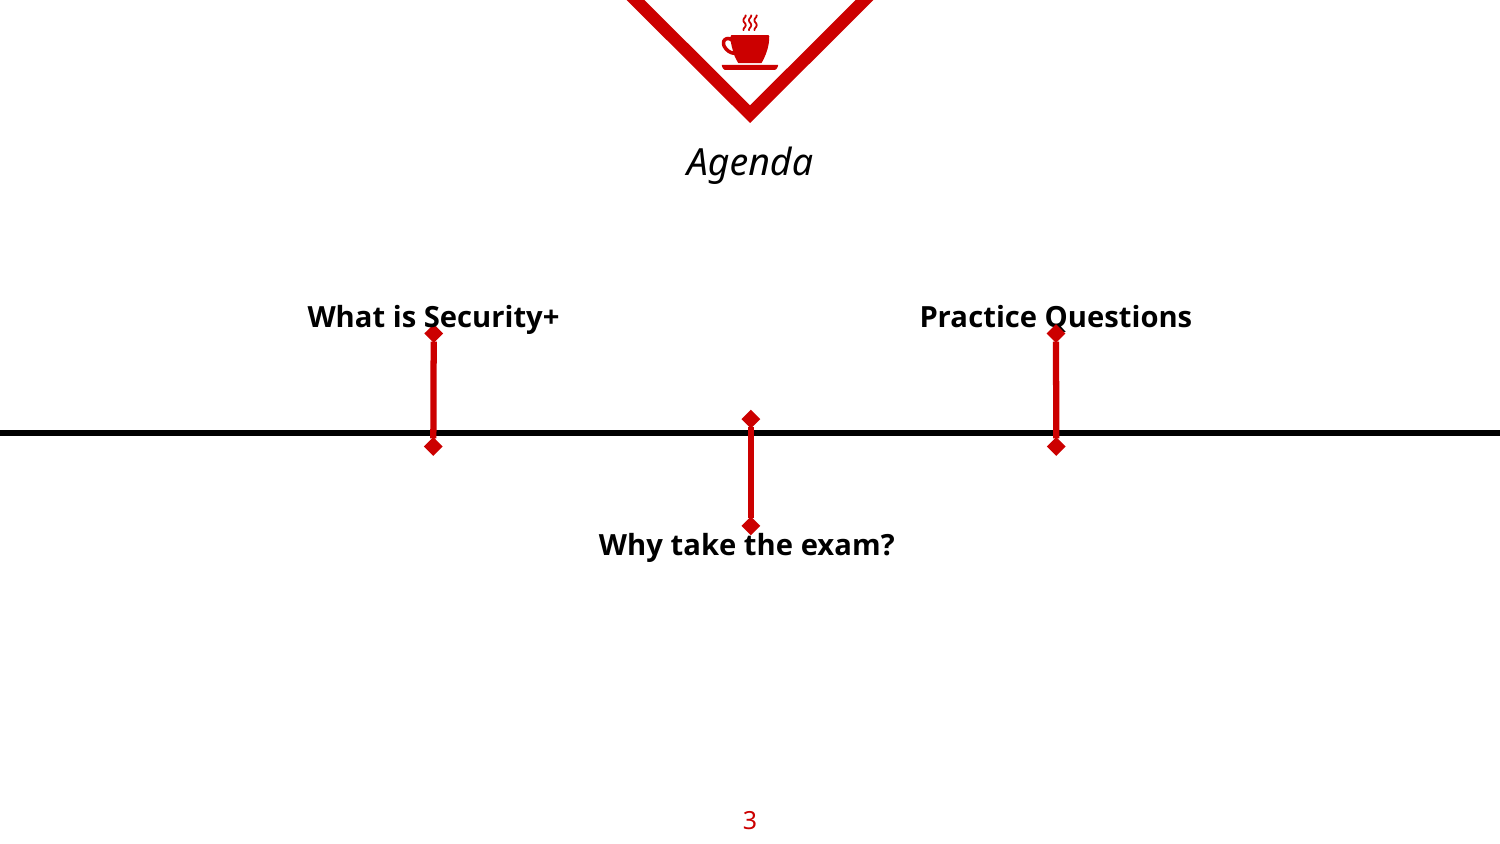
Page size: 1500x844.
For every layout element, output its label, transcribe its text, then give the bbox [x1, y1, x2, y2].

text_box Why take the exam? [571, 525, 931, 562]
slide_number ‹#› [0, 789, 1500, 844]
text_box Practice Questions [888, 297, 1224, 334]
text_box What is Security+ [288, 297, 579, 334]
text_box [721, 14, 779, 71]
title Agenda [169, 123, 1331, 212]
